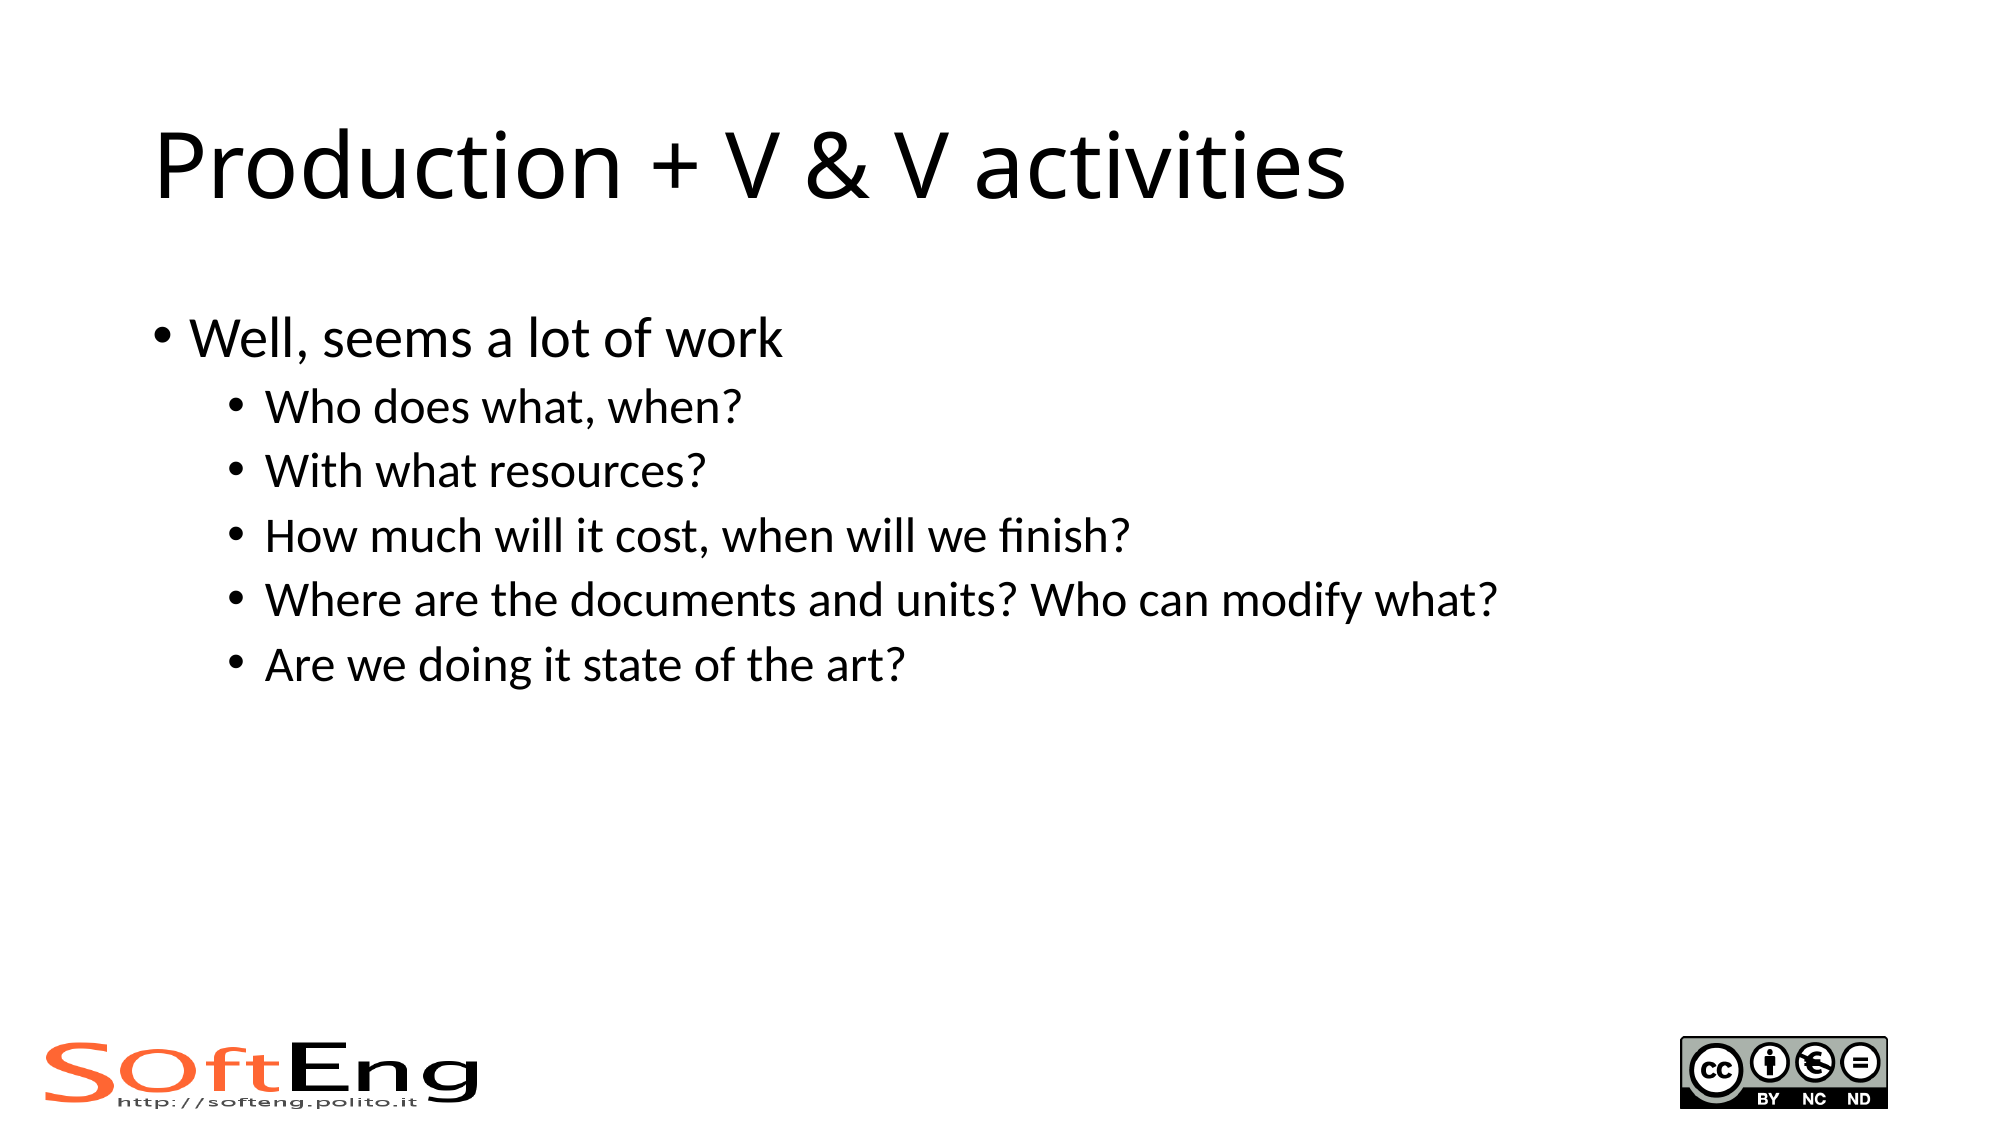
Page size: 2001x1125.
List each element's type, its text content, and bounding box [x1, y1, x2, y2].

title Production + V & V activities [137, 59, 1863, 278]
picture [37, 1026, 488, 1119]
picture [1680, 1036, 1888, 1109]
list Well, seems a lot of work Who does what, when? With what resources? How much will it cost, when will we finish? Where are the documents and units? Who can modify what? Are we doing it state of the art? [137, 299, 1863, 1014]
